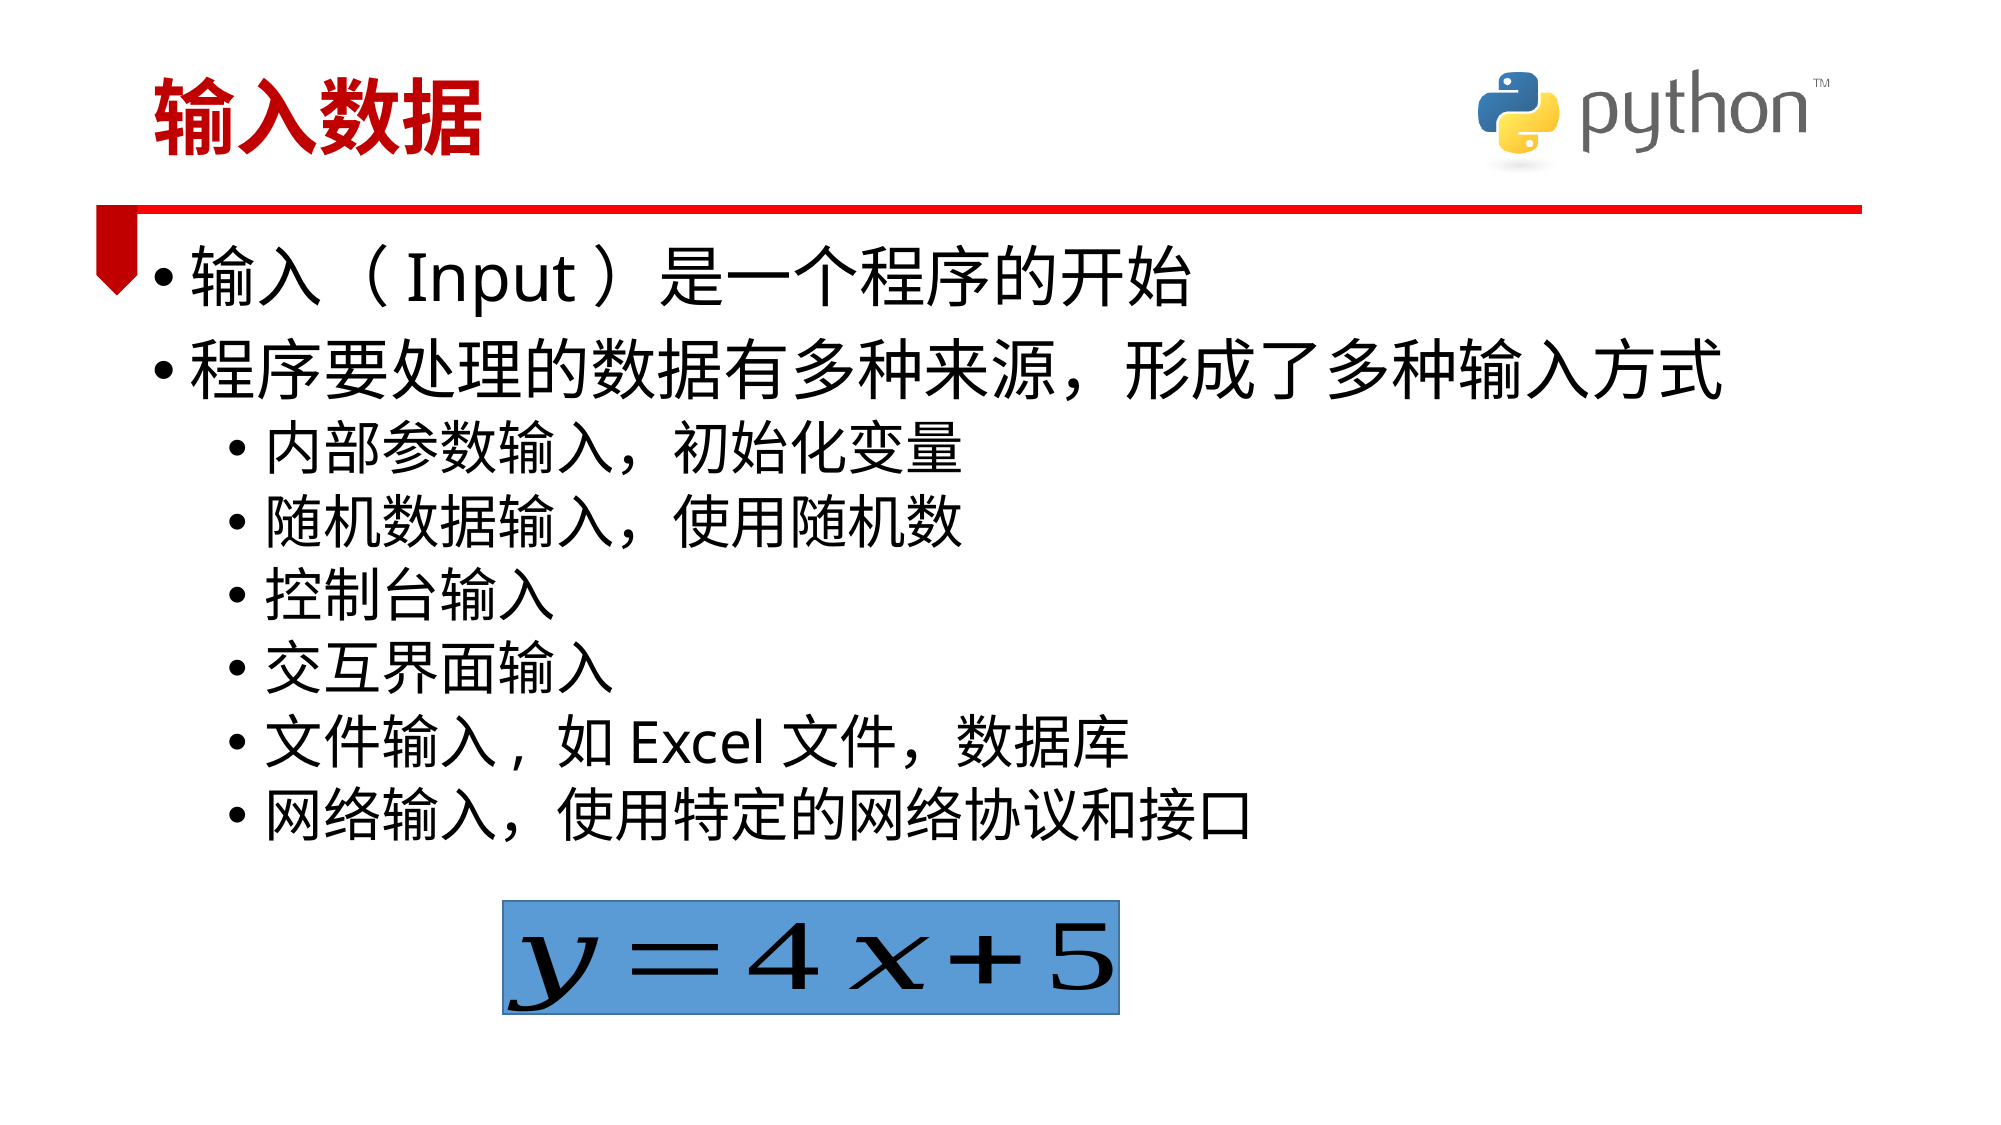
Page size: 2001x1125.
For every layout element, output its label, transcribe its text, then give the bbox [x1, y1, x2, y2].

title 输入数据 [137, 53, 1436, 191]
picture [1419, 47, 1863, 197]
list 输入（Input）是一个程序的开始 程序要处理的数据有多种来源，形成了多种输入方式 内部参数输入，初始化变量 随机数据输入，使用随机数 控制台输入 交互界面输入 文件输入, 如Excel文件，数据库 网络输入，使用特定的网络协议和接口 [137, 236, 1863, 1014]
